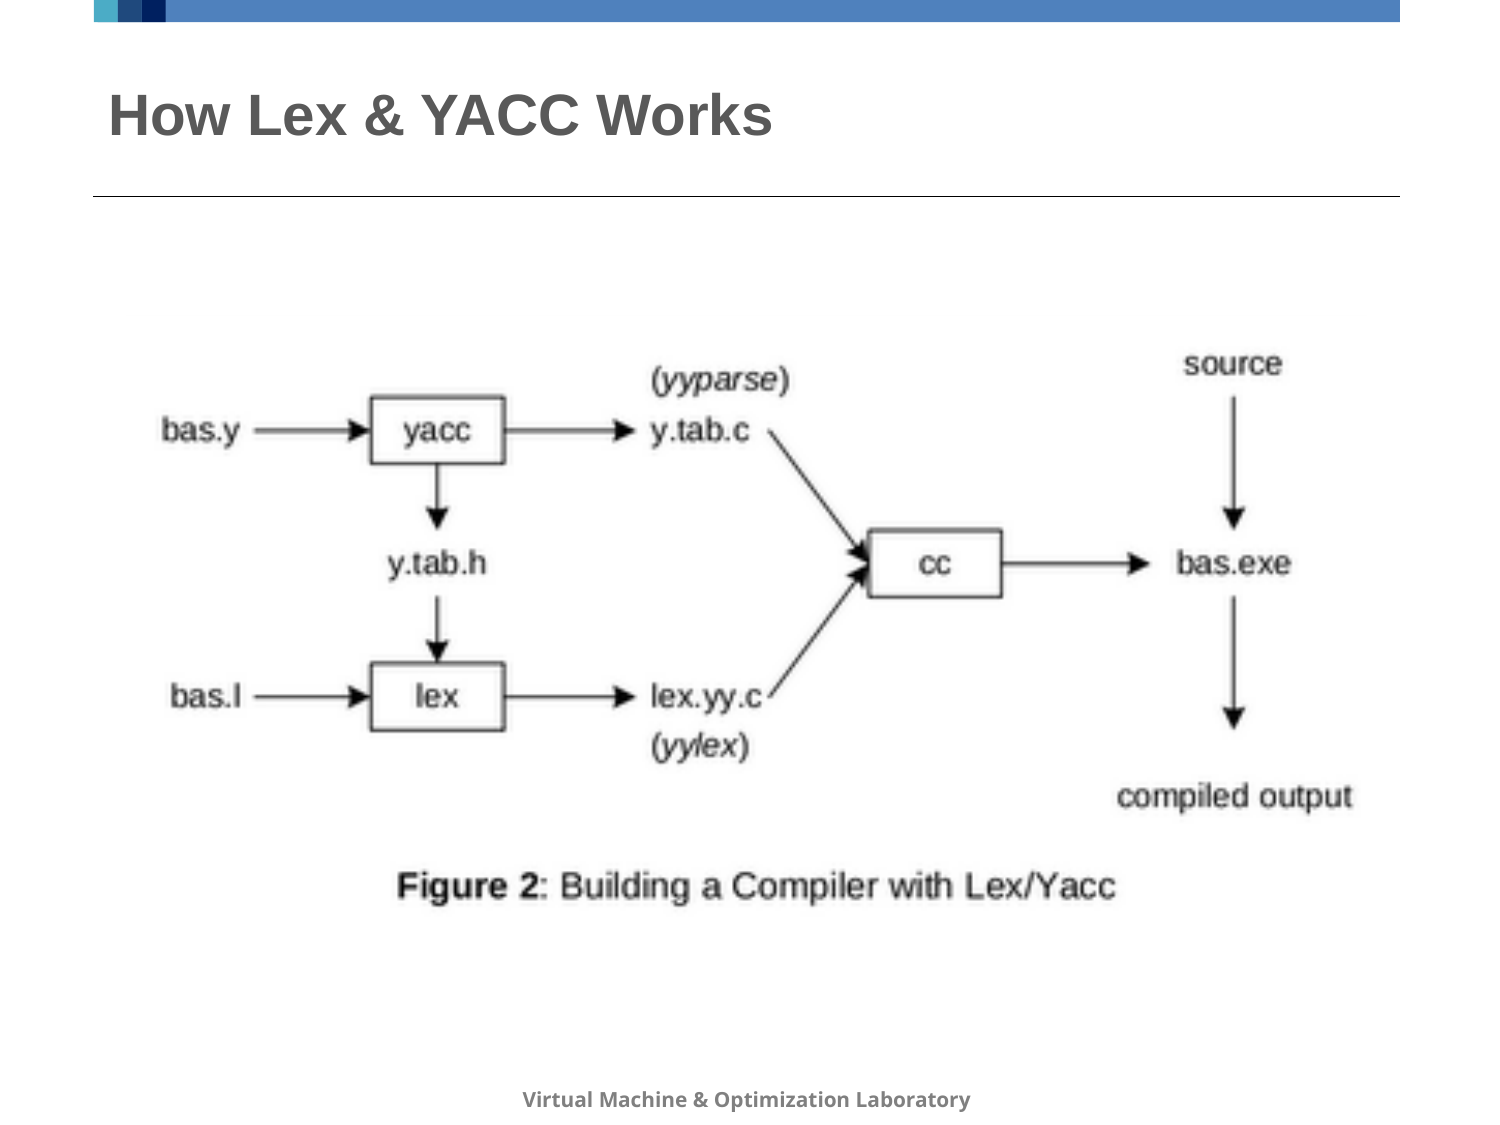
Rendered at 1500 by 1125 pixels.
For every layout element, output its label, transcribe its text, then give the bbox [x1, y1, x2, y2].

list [125, 314, 1368, 929]
title How Lex & YACC Works [93, 55, 1400, 169]
